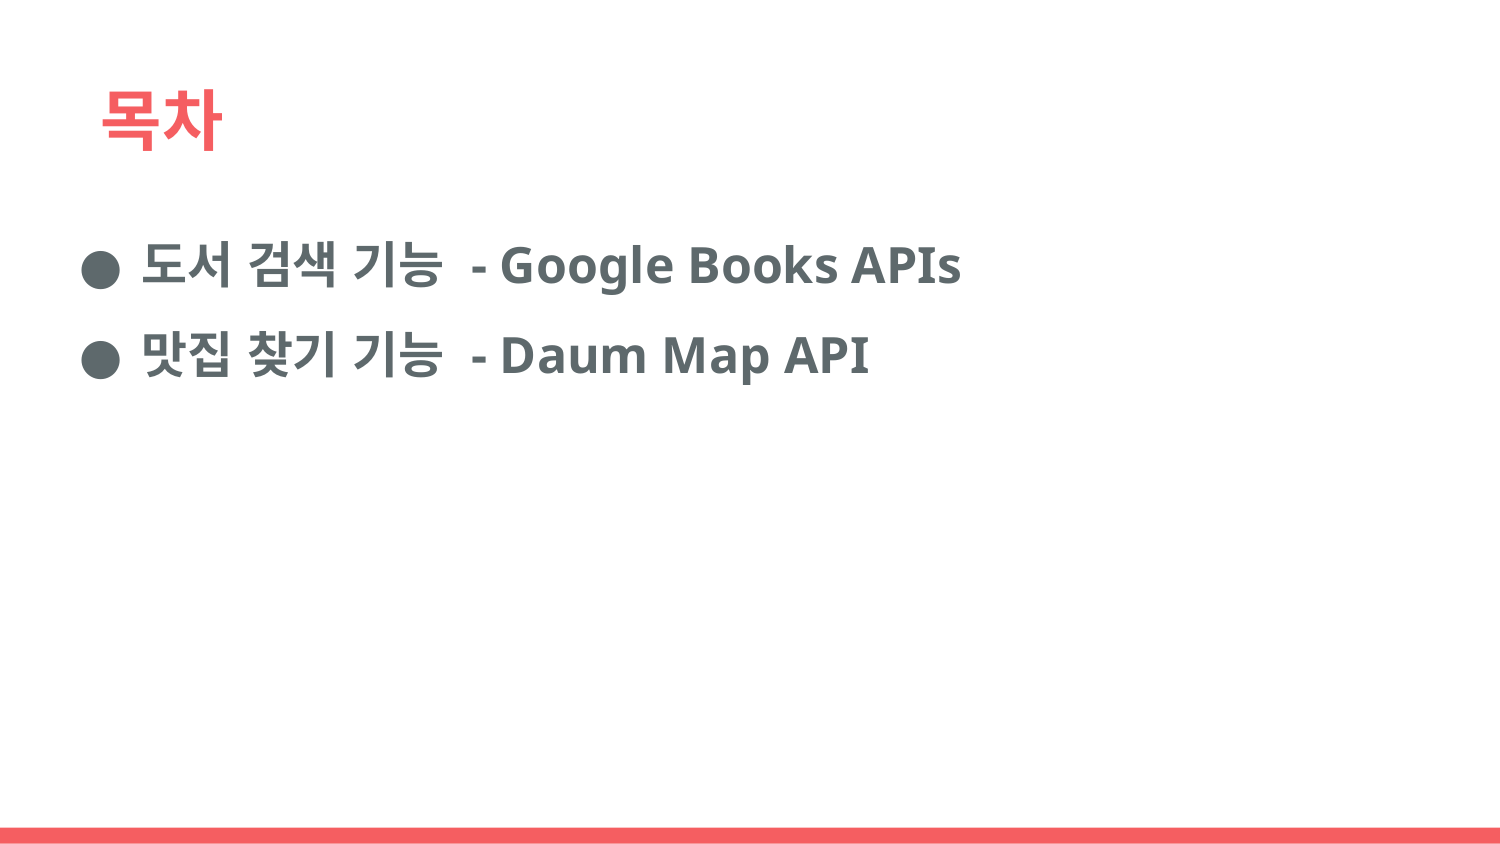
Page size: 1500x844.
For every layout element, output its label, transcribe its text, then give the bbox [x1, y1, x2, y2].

list 도서 검색 기능 - Google Books APIs 맛집 찾기 기능 - Daum Map API [51, 189, 1449, 750]
title 목차 [51, 64, 1449, 167]
